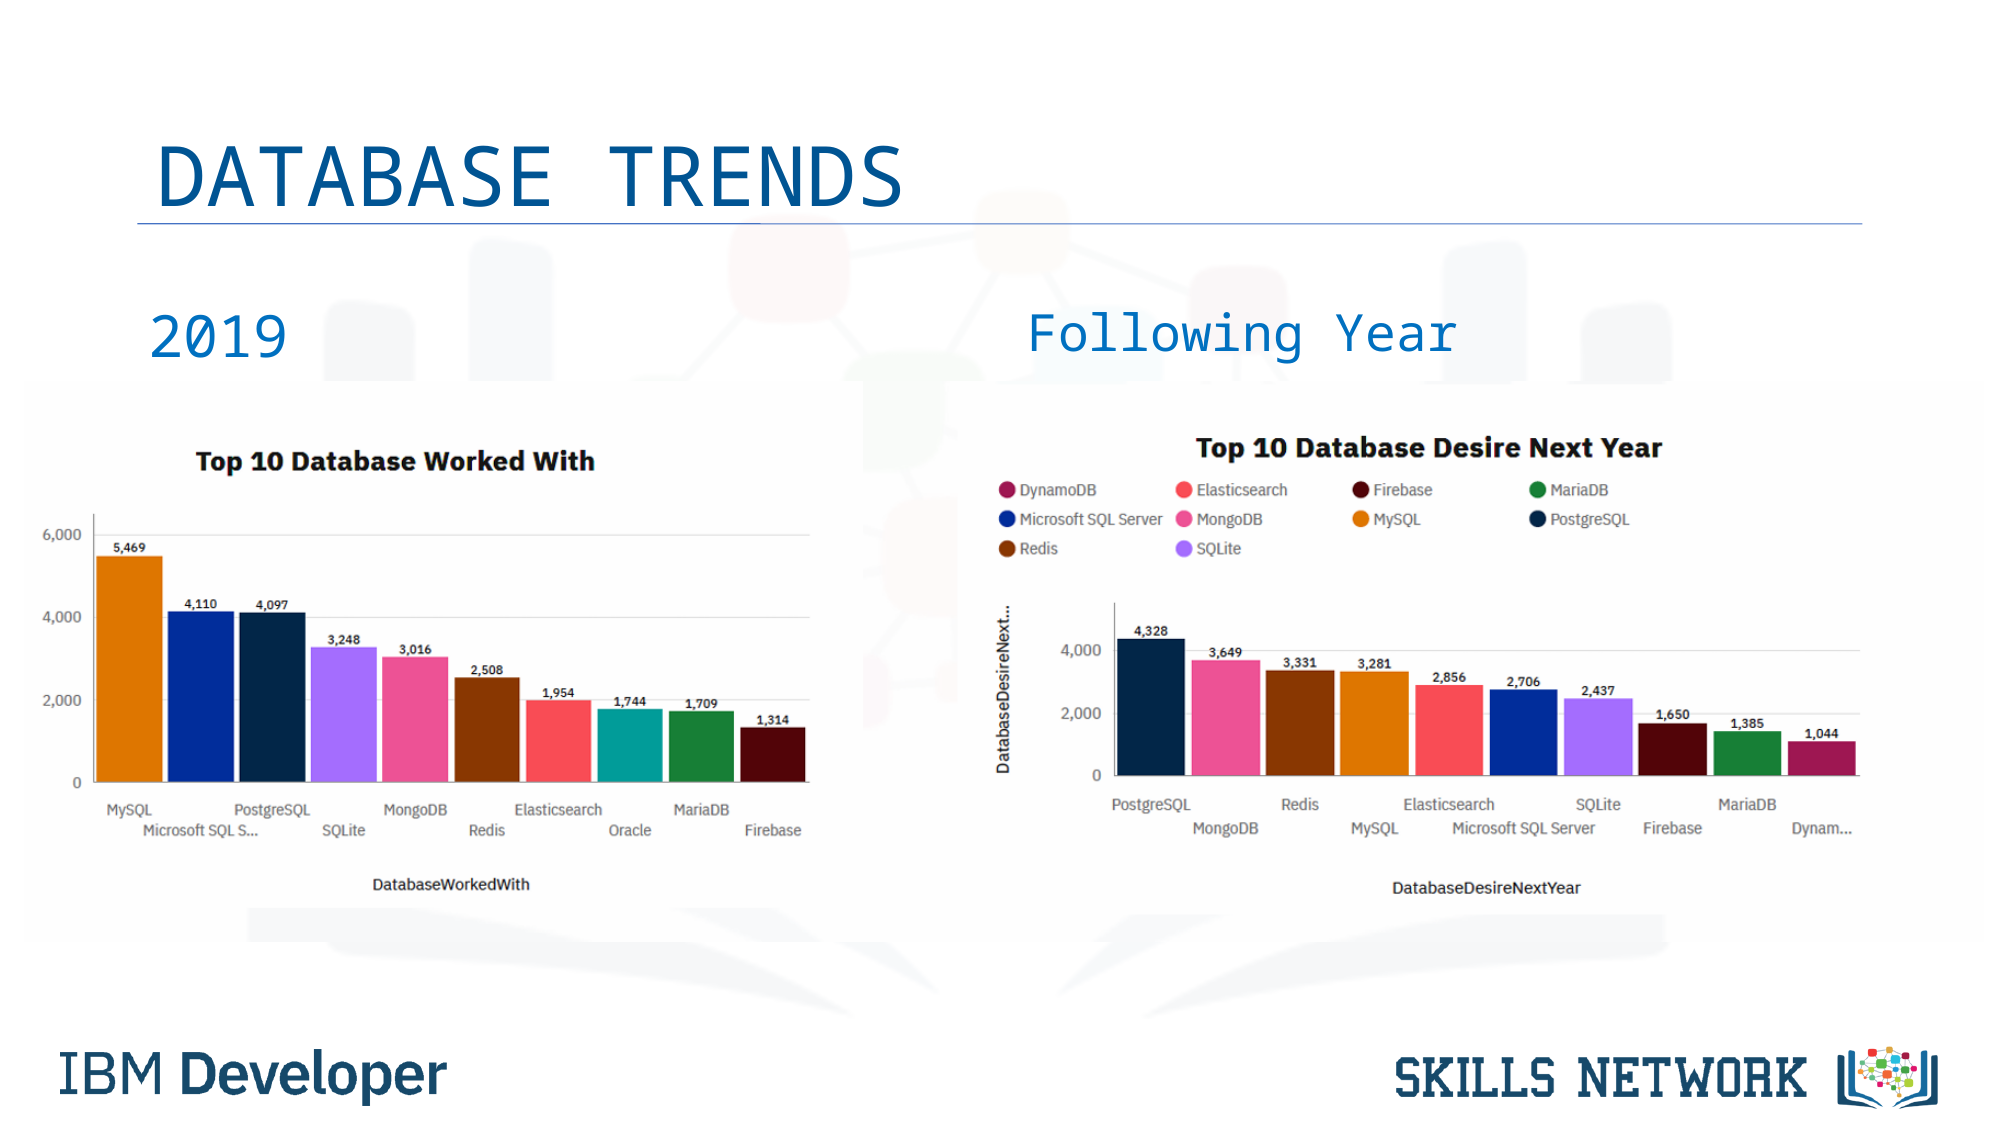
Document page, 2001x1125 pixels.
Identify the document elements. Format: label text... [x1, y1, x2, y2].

picture [24, 381, 1984, 942]
title DATABASE TRENDS [141, 70, 1867, 288]
picture [1390, 1045, 1945, 1111]
list 2019 [133, 299, 500, 381]
picture [55, 1045, 459, 1108]
list Following Year [1012, 299, 1489, 381]
